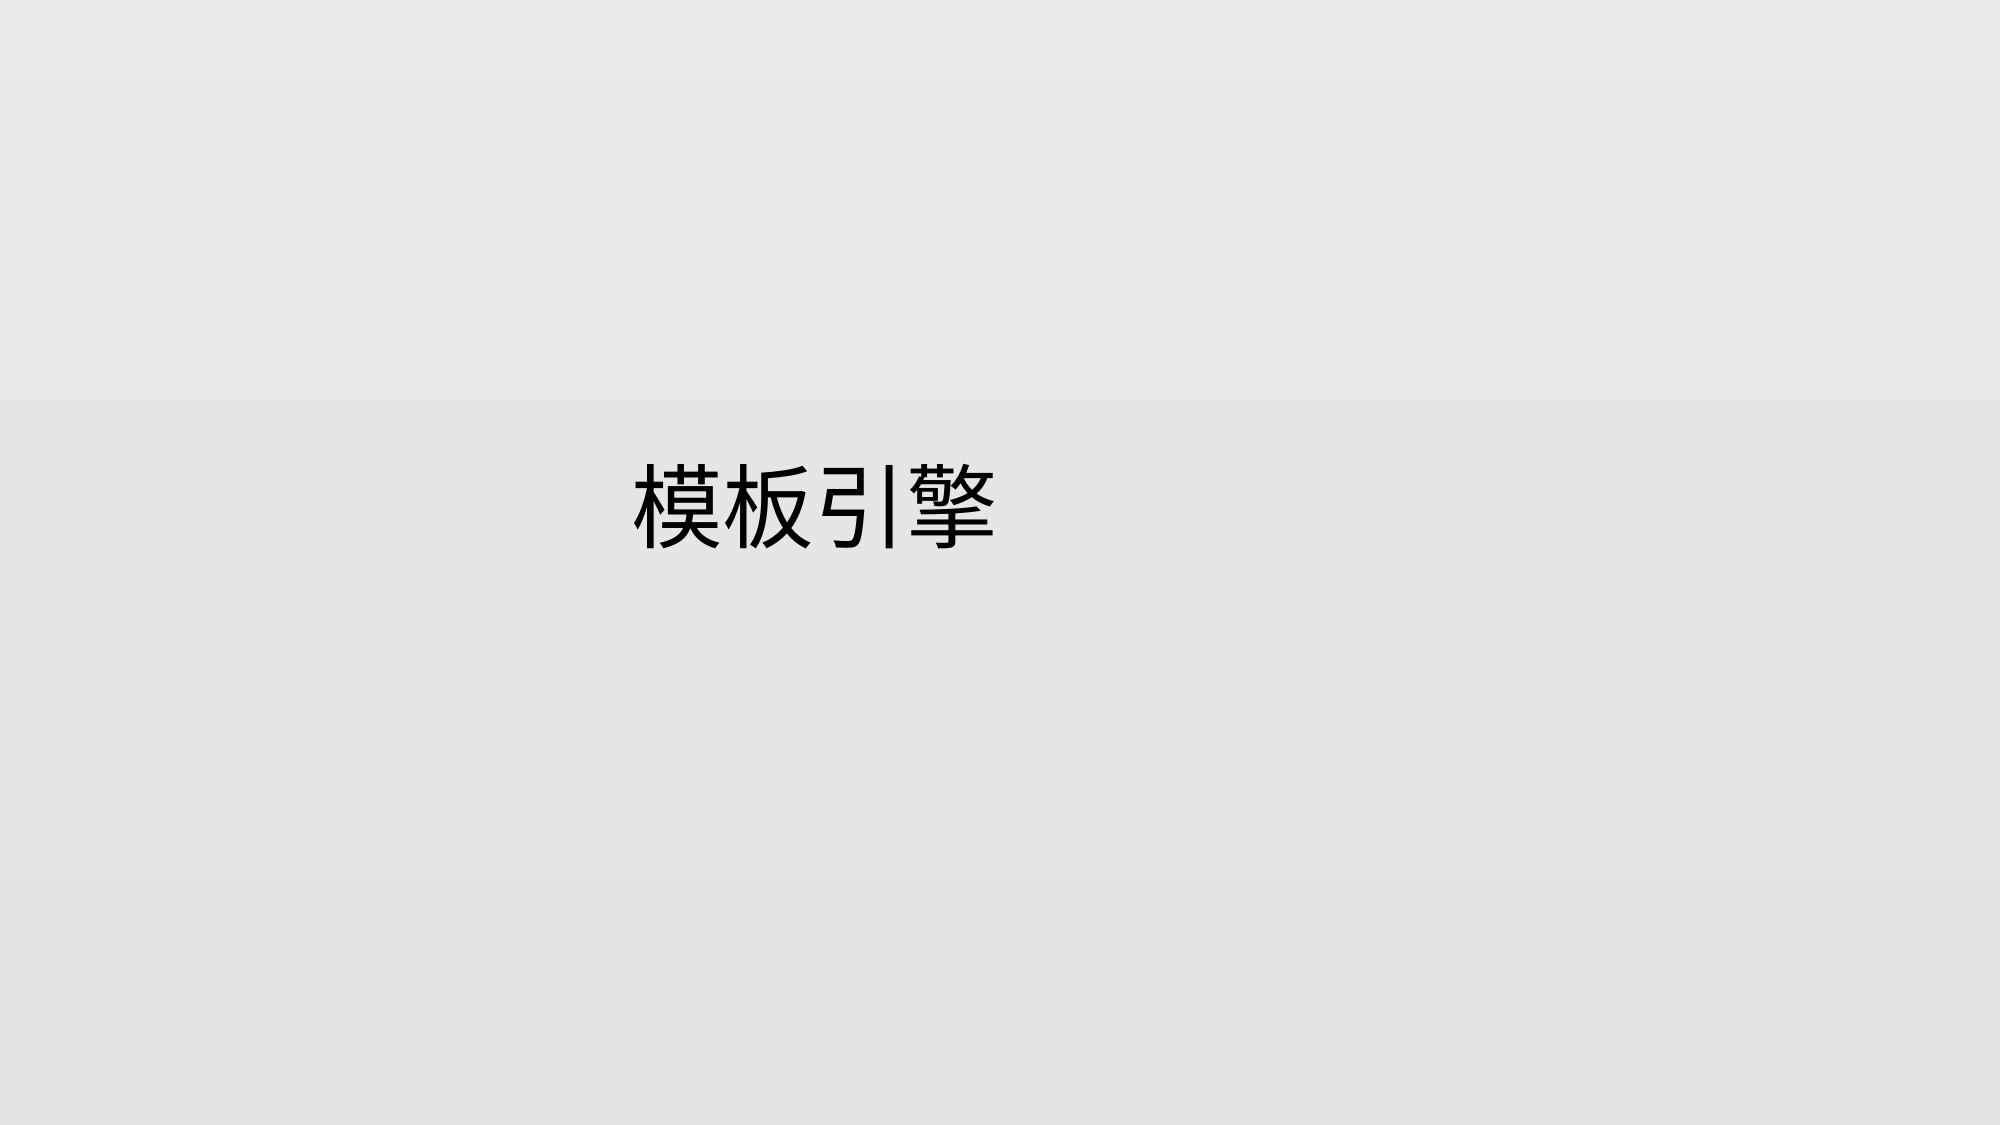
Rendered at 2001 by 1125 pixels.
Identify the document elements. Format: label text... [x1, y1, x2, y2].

list 模板引擎 [616, 455, 2000, 1125]
